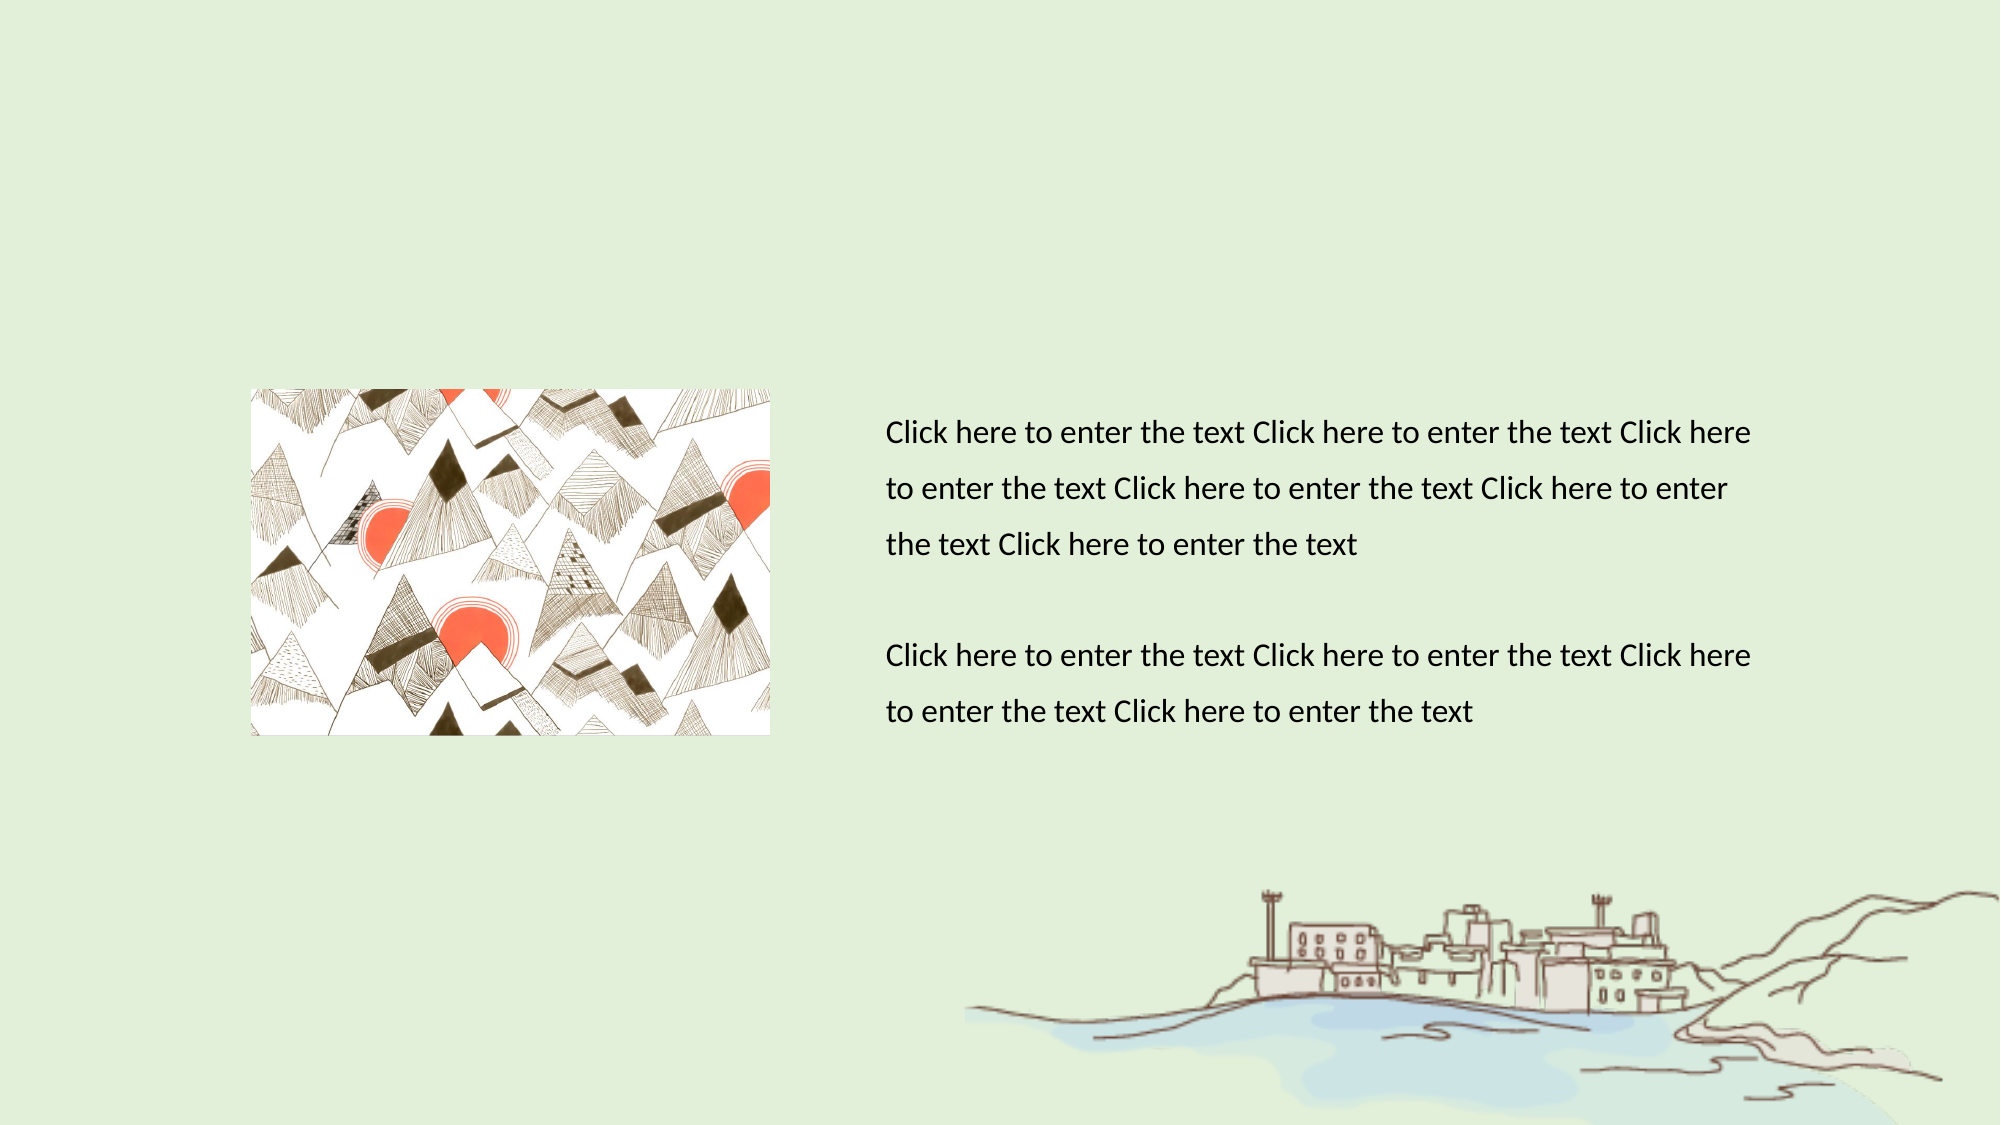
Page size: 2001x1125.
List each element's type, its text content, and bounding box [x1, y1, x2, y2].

text_box Click here to enter the text Click here to enter the text Click here to enter the text Click here to enter the text Click here to enter the text Click here to enter the text Click here to enter the text Click here to enter the text Click here to enter the text Click here to enter the text [871, 386, 1787, 737]
picture [871, 847, 2001, 1125]
picture [251, 389, 770, 736]
